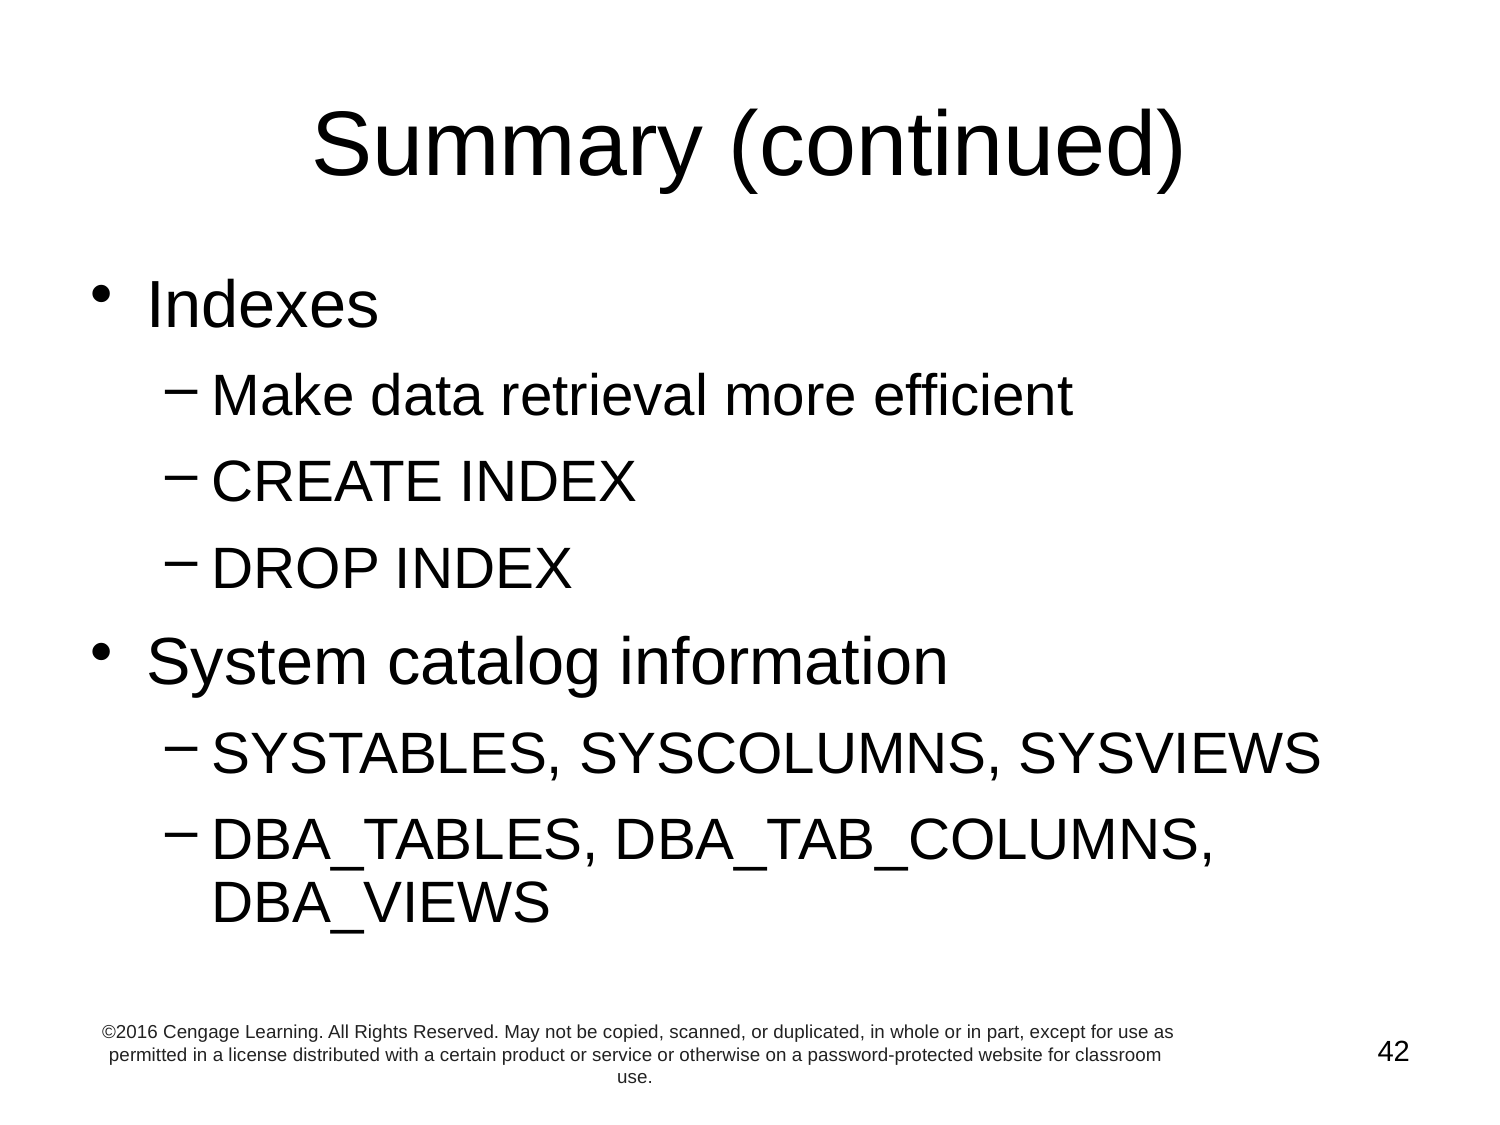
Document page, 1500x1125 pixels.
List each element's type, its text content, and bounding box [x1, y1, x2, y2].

title Summary (continued) [75, 45, 1425, 233]
footer ©2016 Cengage Learning. All Rights Reserved. May not be copied, scanned, or duplicated, in whole or in part, except for use as permitted in a license distributed with a certain product or service or otherwise on a password-protected website for classroom use. [74, 1012, 1201, 1091]
list Indexes Make data retrieval more efficient CREATE INDEX DROP INDEX System catalog information SYSTABLES, SYSCOLUMNS, SYSVIEWS DBA_TABLES, DBA_TAB_COLUMNS, DBA_VIEWS [75, 262, 1425, 1005]
slide_number 42 [1212, 1024, 1426, 1103]
